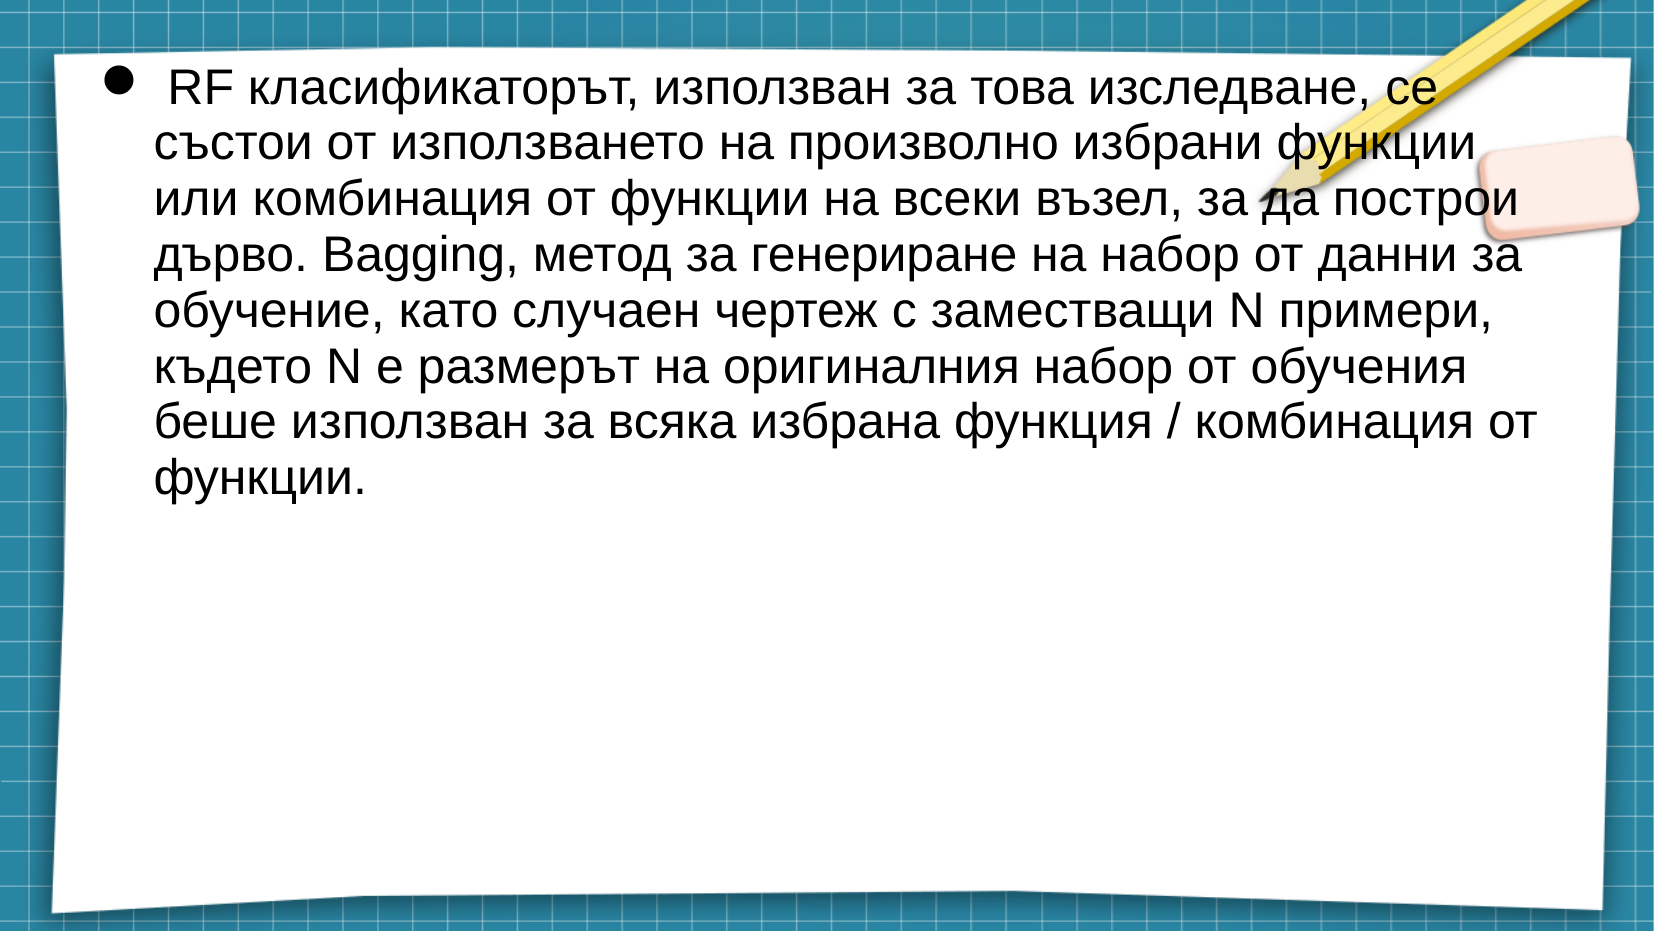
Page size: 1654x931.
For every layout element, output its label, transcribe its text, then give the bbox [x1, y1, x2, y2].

picture [0, 0, 1654, 931]
list RF класификаторът, използван за това изследване, се състои от използването на произволно избрани функции или комбинация от функции на всеки възел, за да построи дърво. Bagging, метод за генериране на набор от данни за обучение, като случаен чертеж с заместващи N примери, където N е размерът на оригиналния набор от обучения беше използван за всяка избрана функция / комбинация от функции. [82, 59, 1571, 599]
